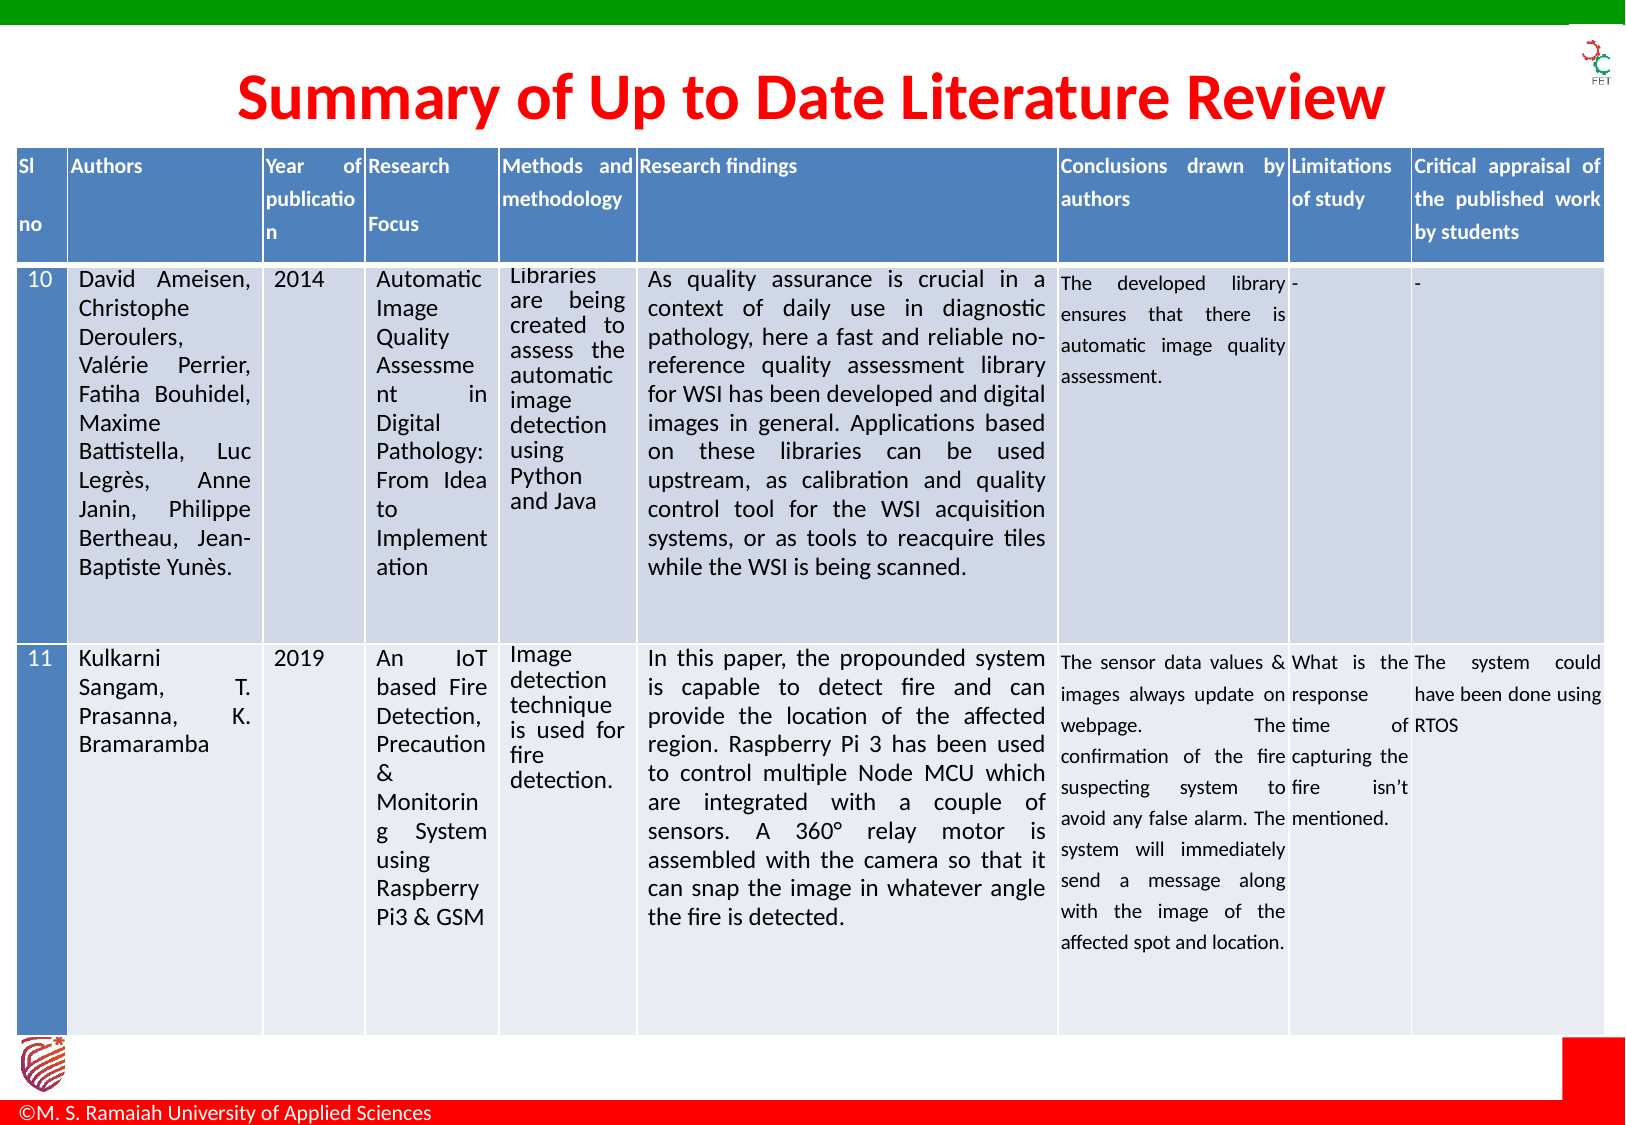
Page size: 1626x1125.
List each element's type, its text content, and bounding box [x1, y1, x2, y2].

table_cell The sensor data values & images always update on webpage. The confirmation of the fire suspecting system to avoid any false alarm. The system will immediately send a message along with the image of the affected spot and location. [1059, 645, 1288, 1035]
table_cell - [1412, 268, 1604, 643]
picture [1569, 24, 1623, 100]
table_cell David Ameisen, Christophe Deroulers, Valérie Perrier, Fatiha Bouhidel, Maxime Battistella, Luc Legrès, Anne Janin, Philippe Bertheau, Jean-Baptiste Yunès. [68, 268, 262, 643]
table_header Research Focus [366, 148, 498, 262]
table_header Critical appraisal of the published work by students [1412, 148, 1604, 262]
table_header Research findings [638, 148, 1057, 262]
table_cell Automatic Image Quality Assessment in Digital Pathology: From Idea to Implementation [366, 268, 498, 643]
table_header Year of publication [264, 148, 364, 262]
table_cell In this paper, the propounded system is capable to detect fire and can provide the location of the affected region. Raspberry Pi 3 has been used to control multiple Node MCU which are integrated with a couple of sensors. A 360° relay motor is assembled with the camera so that it can snap the image in whatever angle the fire is detected. [638, 645, 1057, 1035]
table_cell Kulkarni Sangam, T. Prasanna, K. Bramaramba [68, 645, 262, 1035]
table_header Conclusions drawn by authors [1059, 148, 1288, 262]
table_cell As quality assurance is crucial in a context of daily use in diagnostic pathology, here a fast and reliable no-reference quality assessment library for WSI has been developed and digital images in general. Applications based on these libraries can be used upstream, as calibration and quality control tool for the WSI acquisition systems, or as tools to reacquire tiles while the WSI is being scanned. [638, 268, 1057, 643]
table_cell Image detection technique is used for fire detection. [500, 645, 636, 1035]
table_cell The system could have been done using RTOS [1412, 645, 1604, 1035]
table_cell An IoT based Fire Detection, Precaution & Monitoring System using Raspberry Pi3 & GSM [366, 645, 498, 1035]
table_header Authors [68, 148, 262, 262]
table_cell The developed library ensures that there is automatic image quality assessment. [1059, 268, 1288, 643]
table_cell 2019 [264, 645, 364, 1035]
table_header Sl no [17, 148, 67, 262]
picture [21, 1037, 65, 1092]
table_cell What is the response time of capturing the fire isn’t mentioned. [1290, 645, 1411, 1035]
table_cell 10 [17, 268, 67, 643]
table_cell - [1290, 268, 1411, 643]
title Summary of Up to Date Literature Review [81, 45, 1544, 146]
table_header Limitations of study [1290, 148, 1411, 262]
table_header Methods and methodology [500, 148, 636, 262]
table_cell 11 [17, 645, 67, 1035]
table_cell 2014 [264, 268, 364, 643]
table_cell Libraries are being created to assess the automatic image detection using Python and Java [500, 268, 636, 643]
